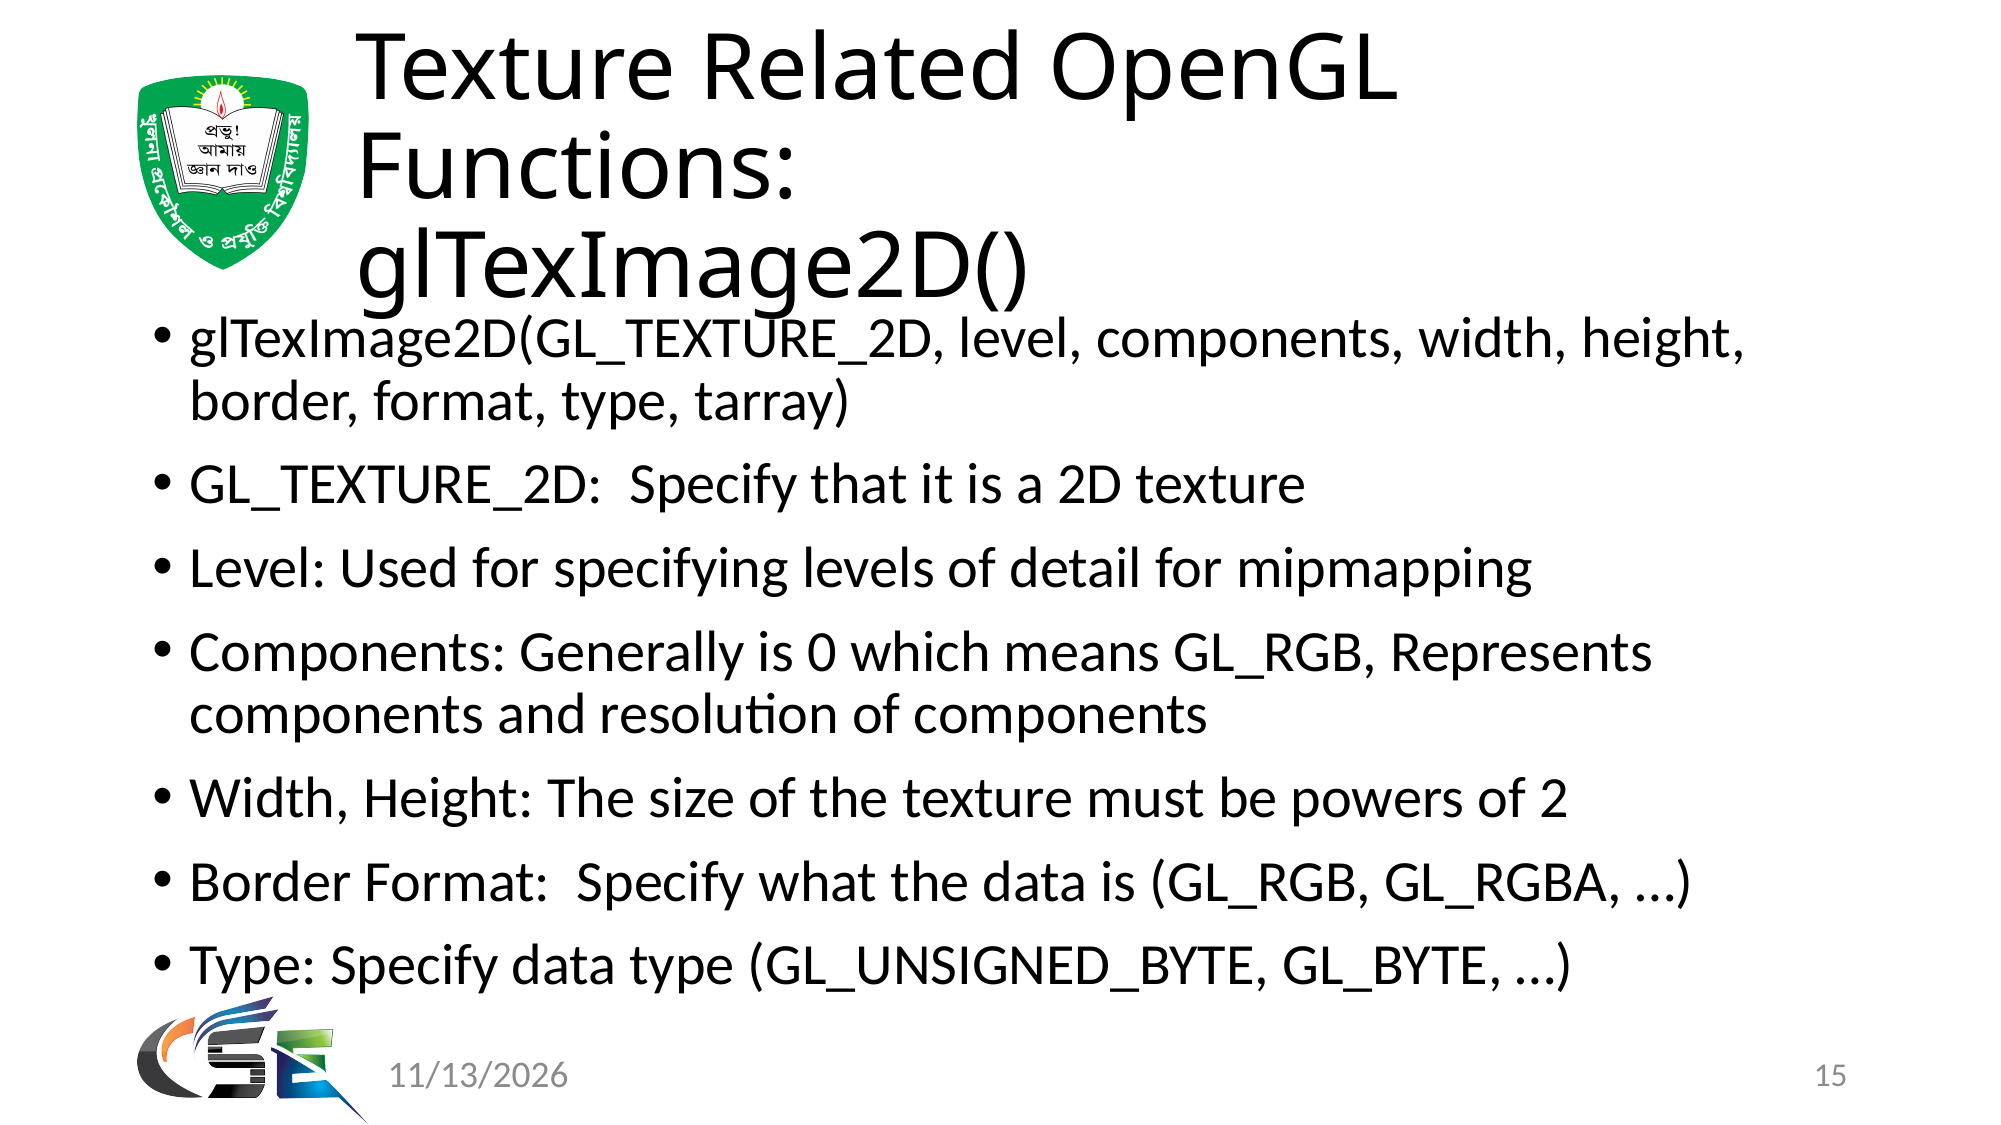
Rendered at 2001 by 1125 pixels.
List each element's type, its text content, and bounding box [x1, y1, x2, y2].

list glTexImage2D(GL_TEXTURE_2D, level, components, width, height, border, format, type, tarray) GL_TEXTURE_2D: Specify that it is a 2D texture Level: Used for specifying levels of detail for mipmapping Components: Generally is 0 which means GL_RGB, Represents components and resolution of components Width, Height: The size of the texture must be powers of 2 Border Format: Specify what the data is (GL_RGB, GL_RGBA, …) Type: Specify data type (GL_UNSIGNED_BYTE, GL_BYTE, …) [137, 299, 1863, 1014]
picture [137, 1014, 369, 1125]
picture [137, 75, 309, 270]
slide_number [368, 1042, 588, 1103]
slide_number 15 [1412, 1042, 1863, 1103]
title Texture Related OpenGL Functions: glTexImage2D() [340, 59, 1863, 278]
